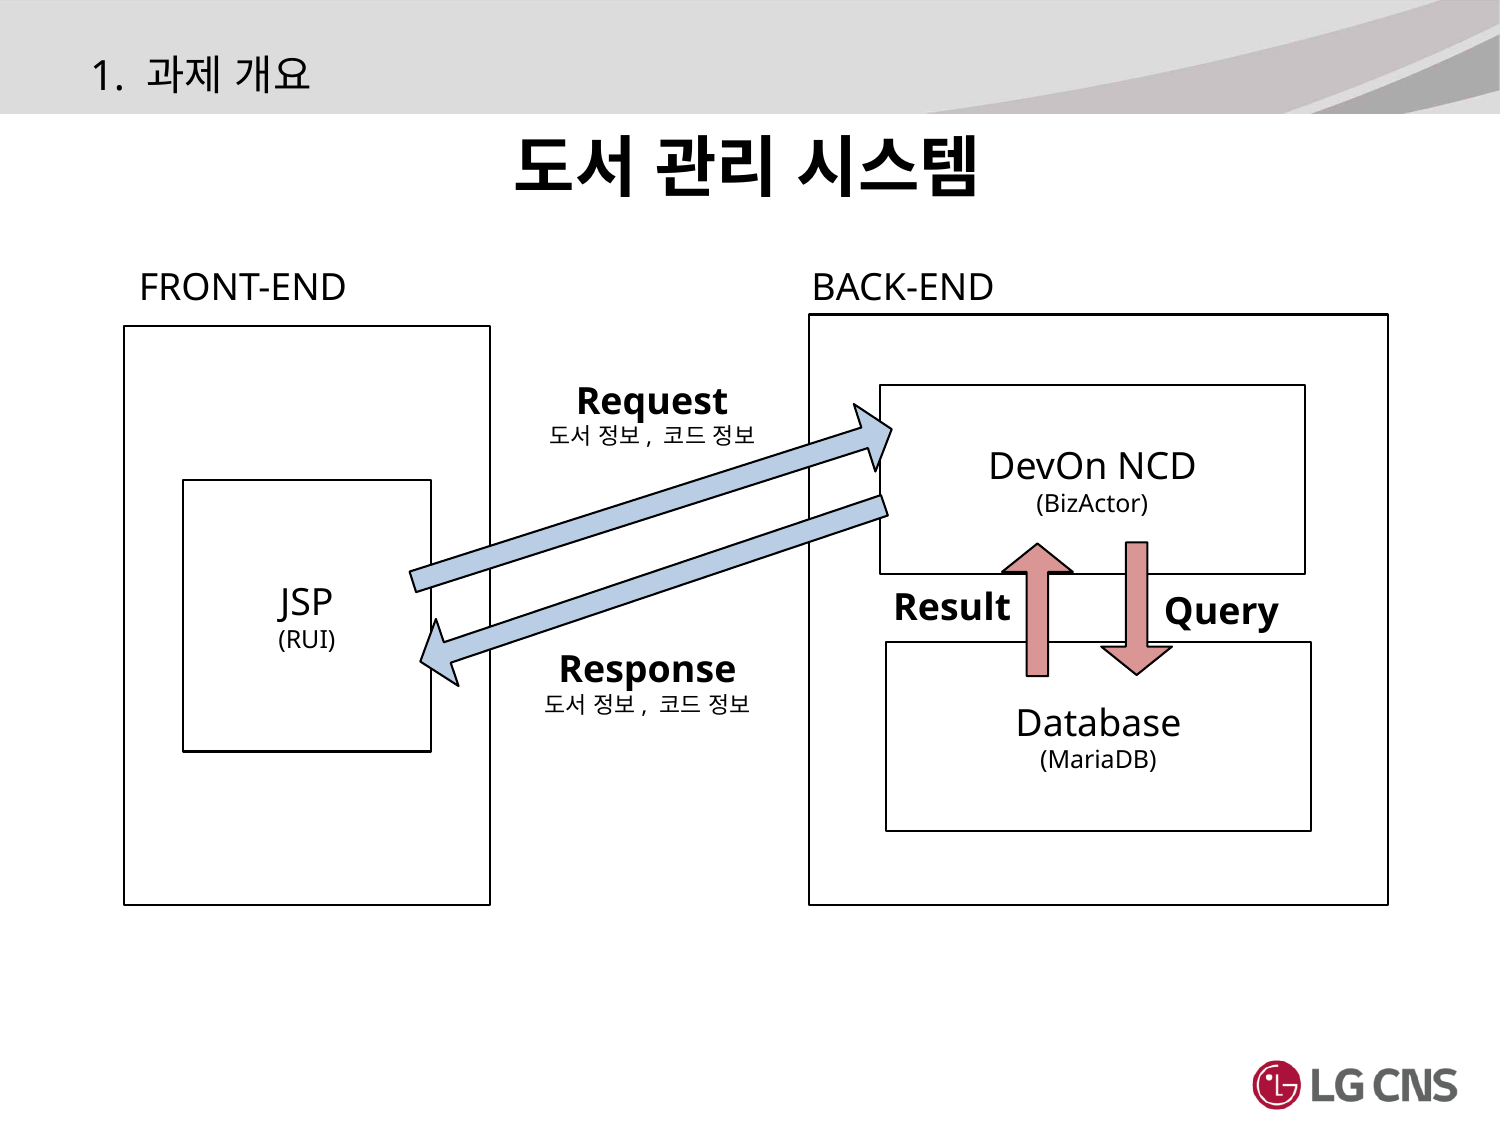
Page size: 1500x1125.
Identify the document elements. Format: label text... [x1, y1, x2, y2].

text_box Response 도서 정보, 코드 정보 [500, 638, 795, 726]
text_box [407, 402, 894, 595]
text_box [418, 493, 890, 688]
text_box [1099, 540, 1175, 677]
text_box JSP (RUI) [181, 478, 433, 754]
text_box [807, 312, 1390, 907]
text_box Result [875, 575, 1029, 636]
text_box BACK-END [796, 255, 1104, 315]
text_box [122, 324, 492, 907]
text_box [1000, 541, 1075, 679]
picture [0, 0, 1500, 114]
text_box Request 도서 정보, 코드 정보 [505, 369, 800, 457]
text_box FRONT-END [123, 255, 432, 315]
text_box Database (MariaDB) [884, 640, 1313, 833]
text_box DevOn NCD (BizActor) [878, 383, 1307, 576]
text_box Query [1144, 579, 1298, 640]
text_box 도서 관리 시스템 [157, 101, 1339, 229]
picture [1246, 1047, 1465, 1117]
title 1. 과제 개요 [75, 45, 668, 102]
